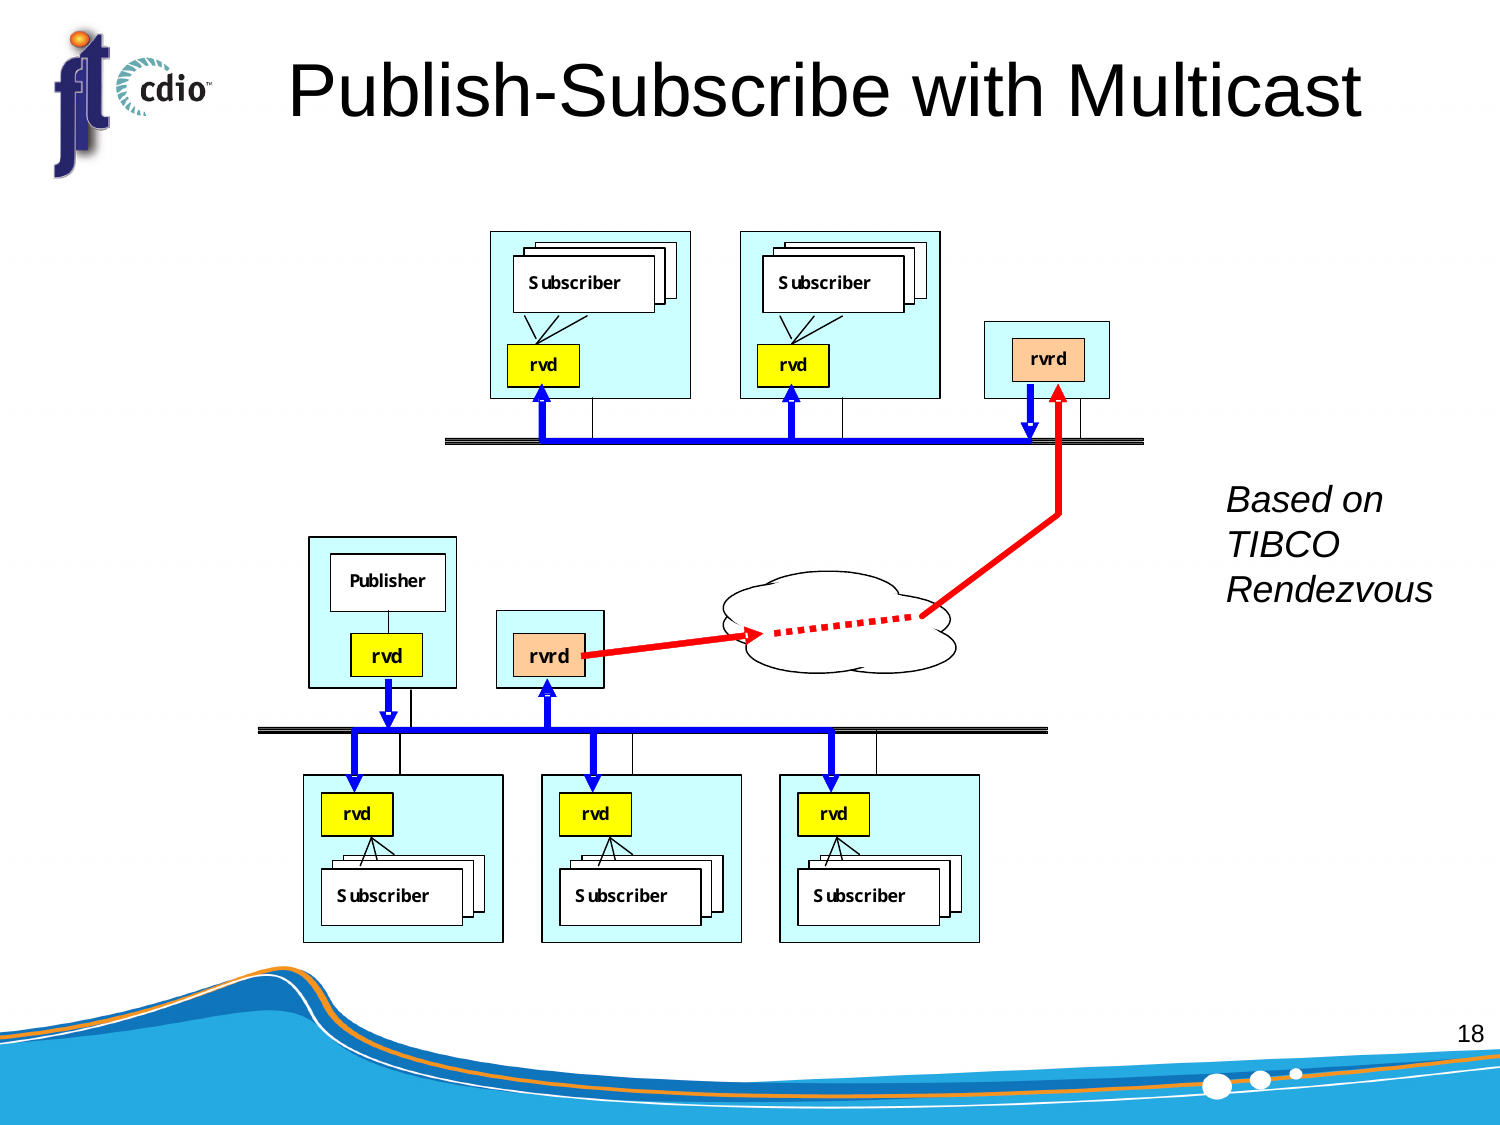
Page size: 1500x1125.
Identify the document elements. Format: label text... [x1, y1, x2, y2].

picture [0, 0, 1500, 321]
text_box Based on TIBCO Rendezvous [1211, 467, 1460, 618]
title Publish-Subscribe with Multicast [226, 6, 1425, 166]
slide_number 18 [1149, 1002, 1500, 1063]
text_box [253, 231, 1152, 945]
picture [0, 322, 1500, 1125]
